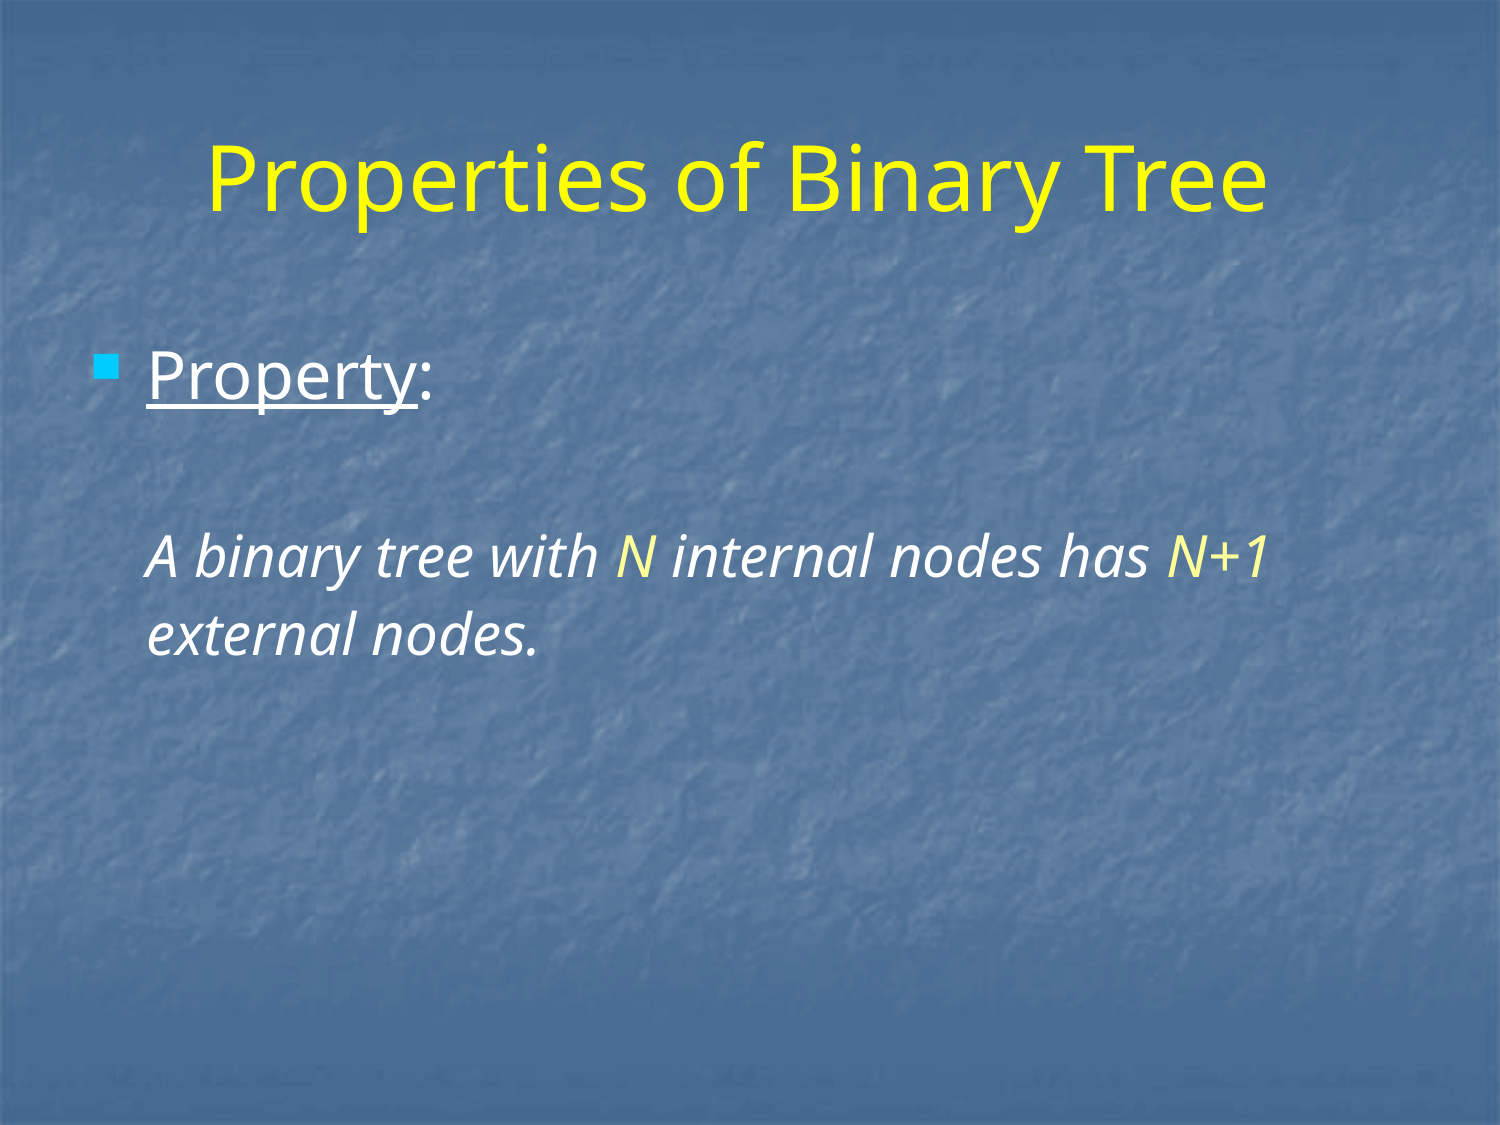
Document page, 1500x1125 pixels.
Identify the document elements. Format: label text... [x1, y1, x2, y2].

title Properties of Binary Tree [74, 62, 1426, 288]
list Property: A binary tree with N internal nodes has N+1 external nodes. [74, 324, 1426, 1001]
